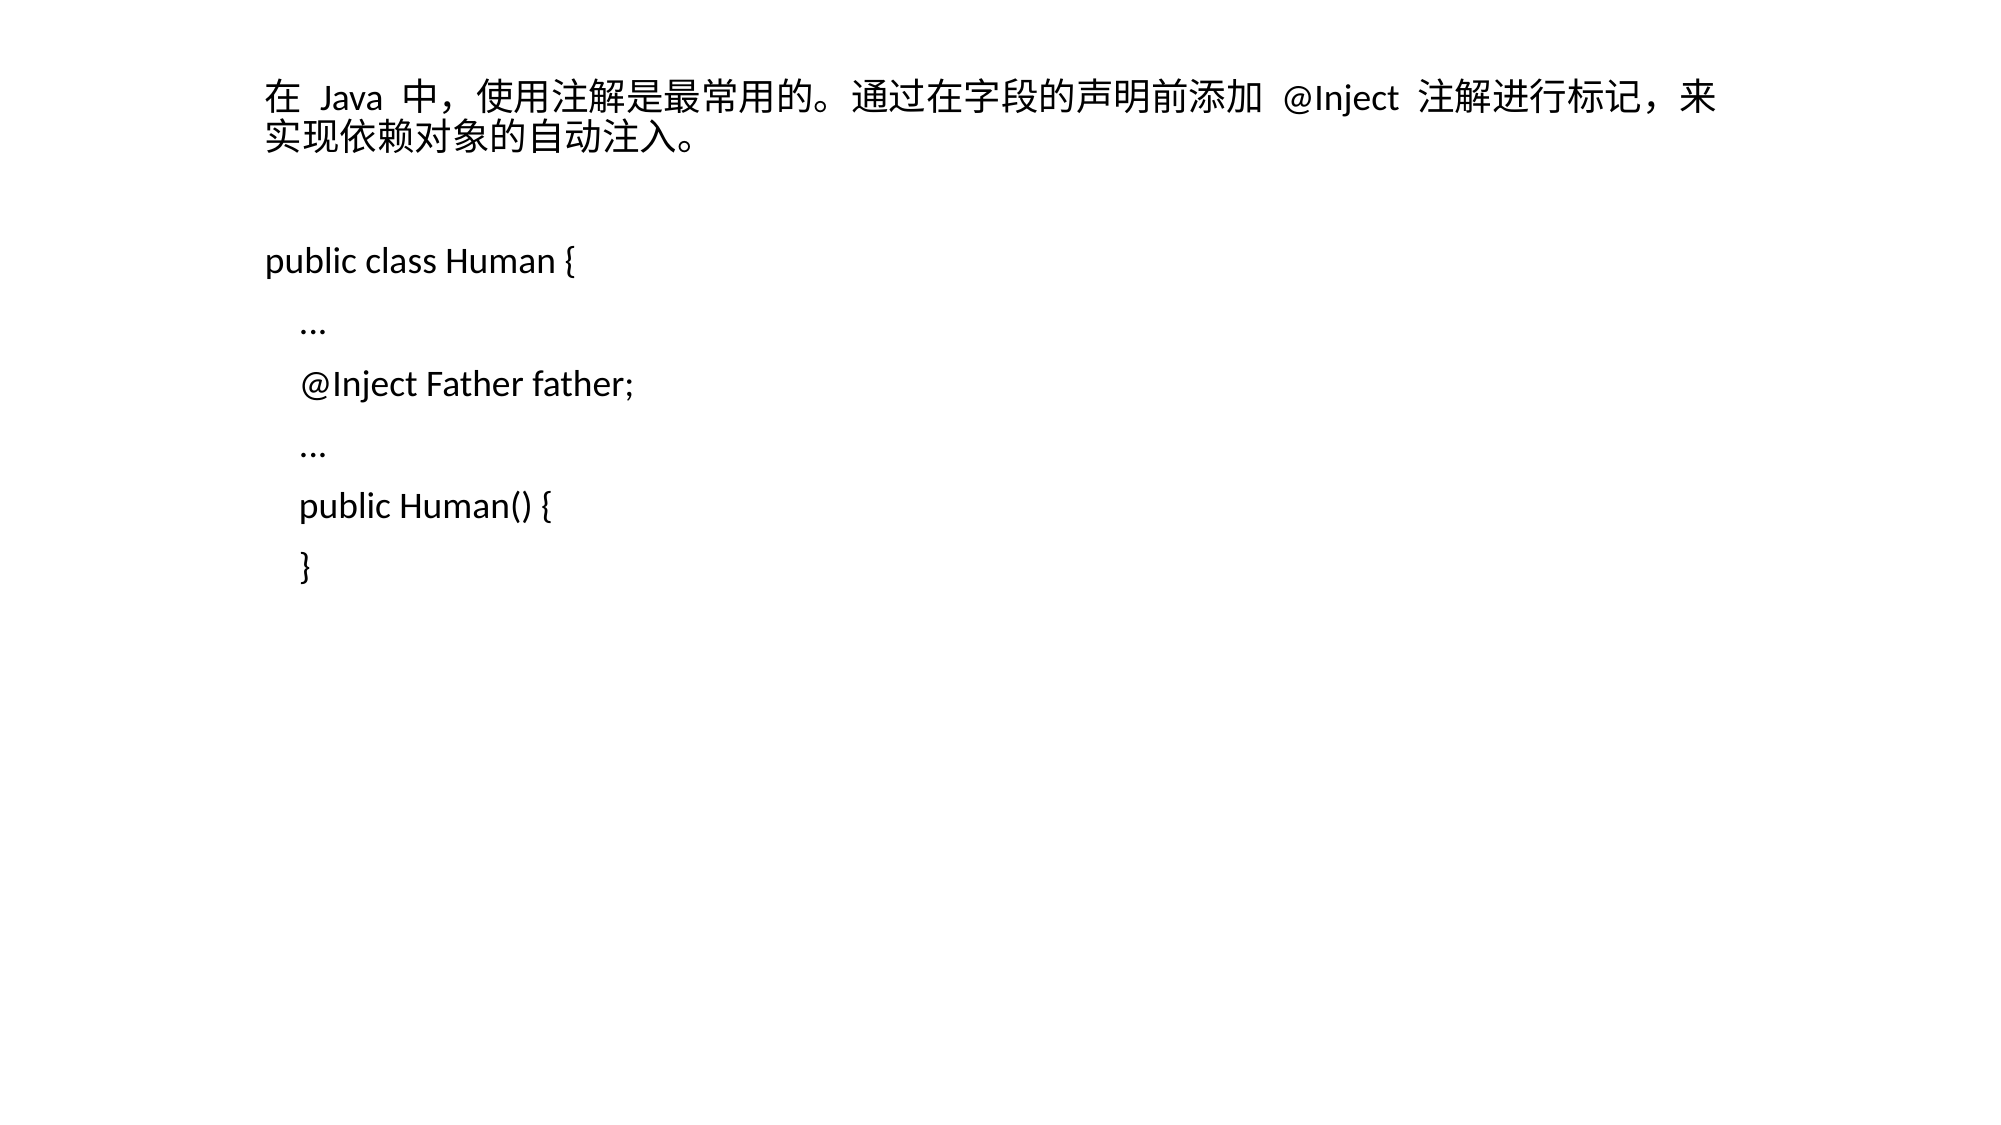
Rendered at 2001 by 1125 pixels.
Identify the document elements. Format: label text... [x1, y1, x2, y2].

subtitle 在 Java 中，使用注解是最常用的。通过在字段的声明前添加 @Inject 注解进行标记，来实现依赖对象的自动注入。 public class Human { ... @Inject Father father; ... public Human() { } [249, 70, 1750, 1077]
